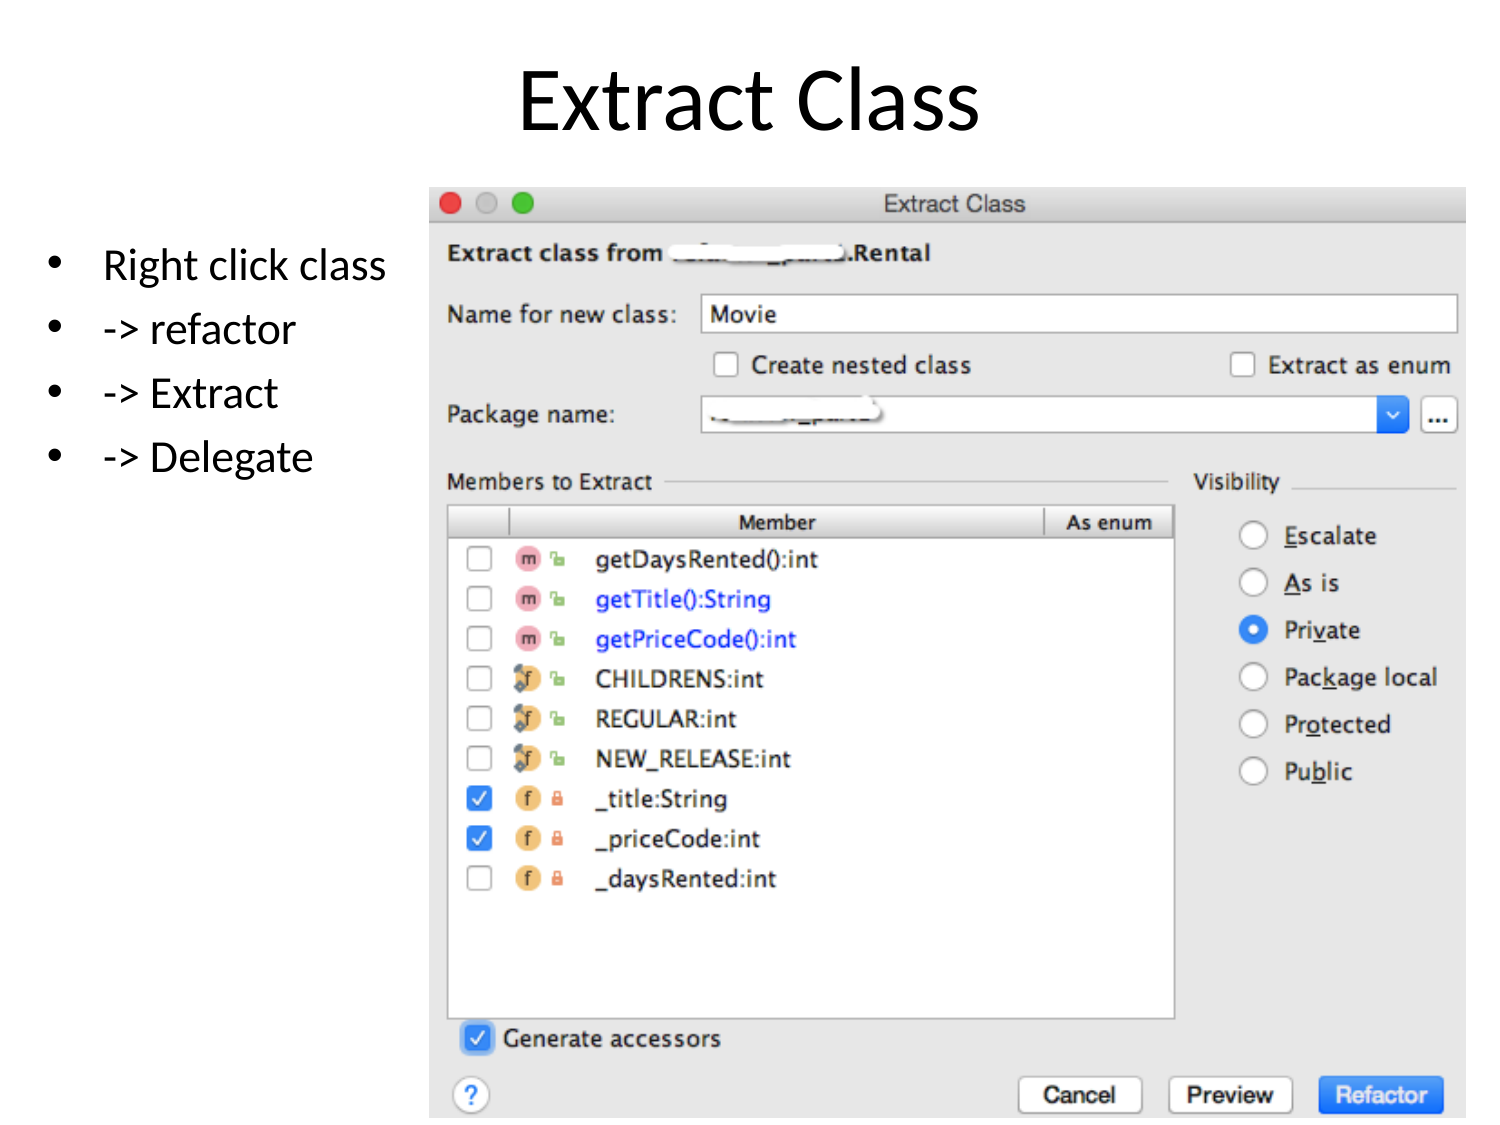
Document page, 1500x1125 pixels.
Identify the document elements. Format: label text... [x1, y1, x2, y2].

picture [429, 187, 1467, 1118]
title Extract Class [75, 0, 1425, 188]
list Right click class -> refactor -> Extract -> Delegate [31, 226, 424, 608]
